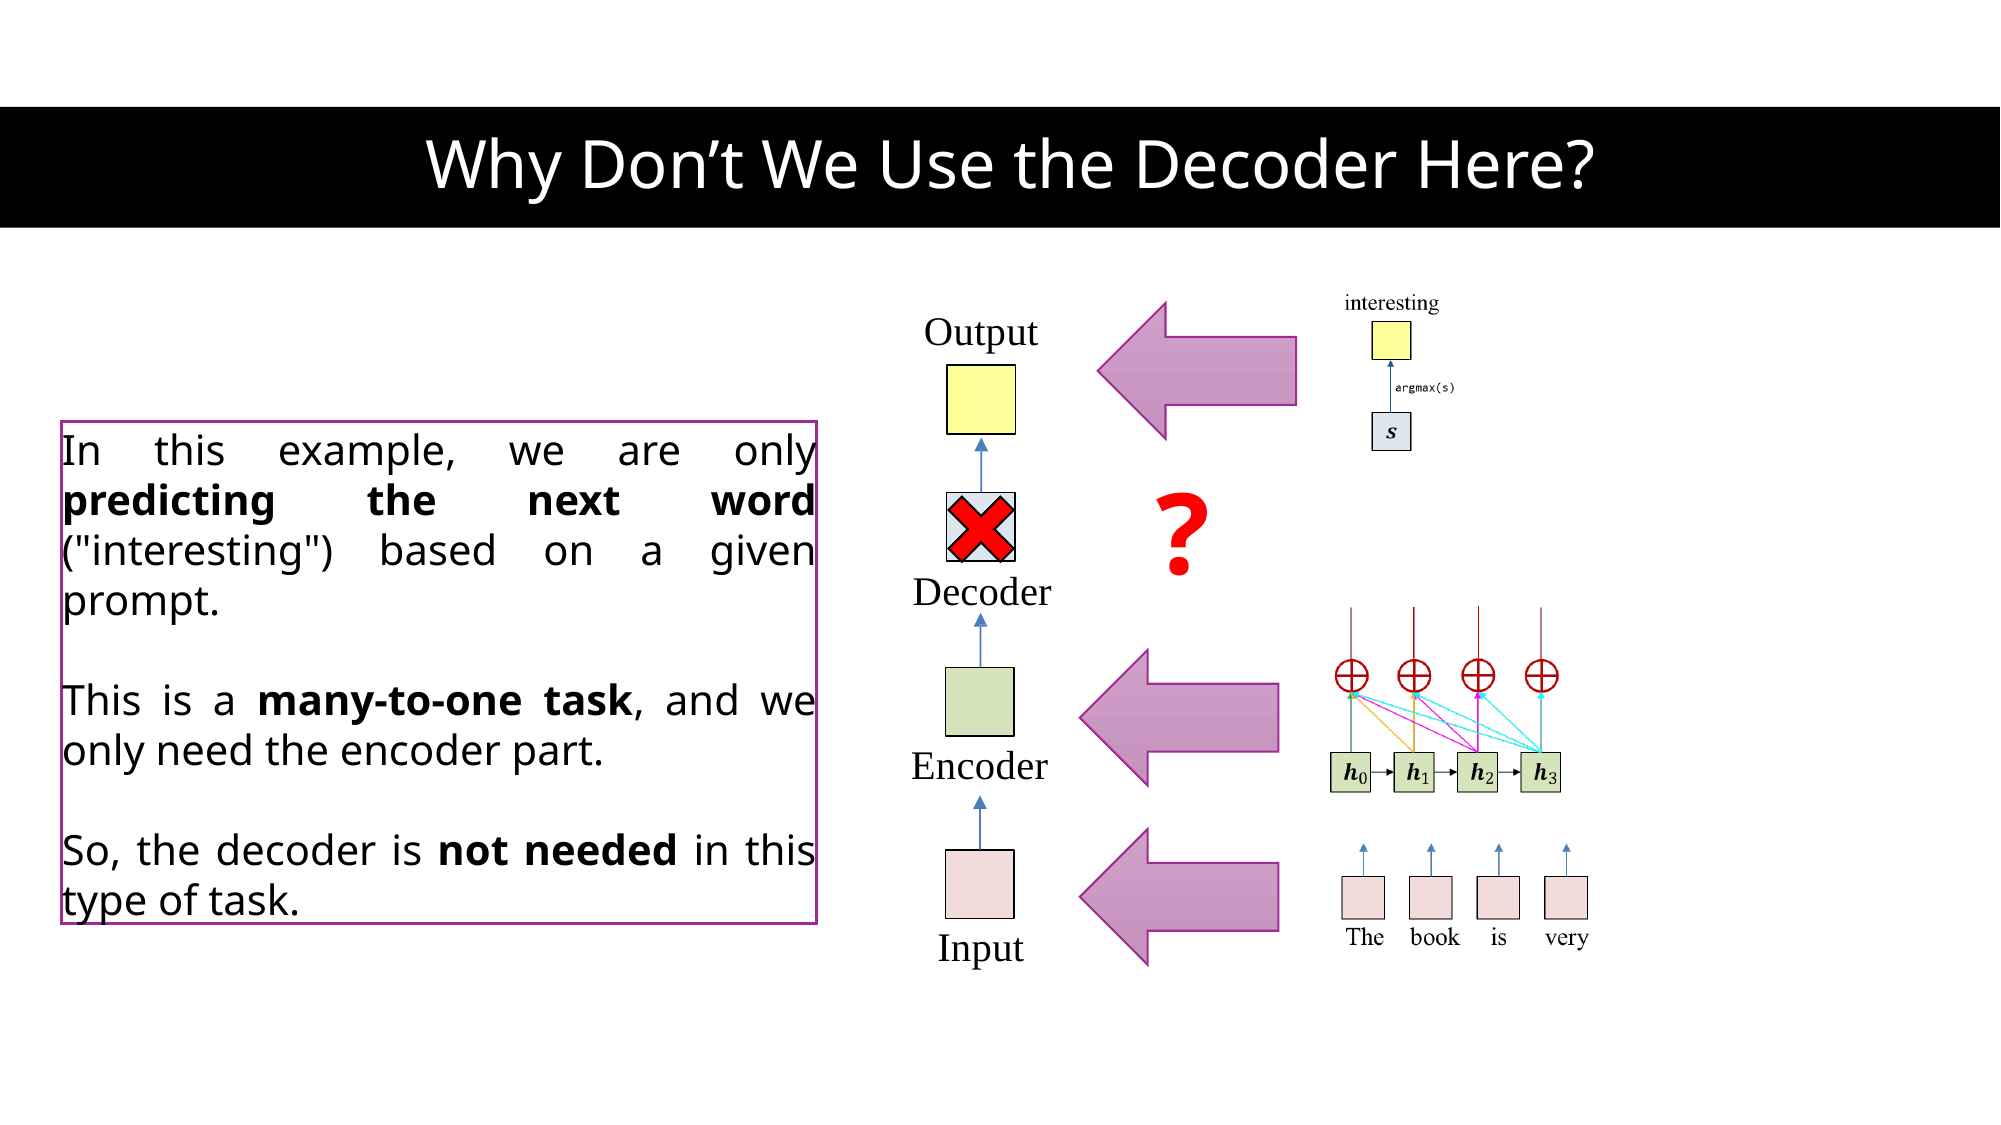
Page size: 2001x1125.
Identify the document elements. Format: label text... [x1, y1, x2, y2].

text_box [946, 492, 1016, 562]
text_box [974, 437, 989, 492]
text_box In this example, we are only predicting the next word ("interesting") based on a given prompt. This is a many-to-one task, and we only need the encoder part. So, the decoder is not needed in this type of task. [60, 420, 818, 925]
title Why Don’t We Use the Decoder Here? [91, 105, 1931, 228]
text_box [947, 495, 1016, 564]
text_box Decoder [906, 561, 1057, 614]
text_box [946, 365, 1016, 434]
text_box [945, 849, 1015, 919]
text_box [945, 667, 1015, 736]
text_box [973, 614, 988, 668]
text_box [973, 795, 987, 850]
text_box [0, 105, 2000, 229]
picture [1330, 843, 1603, 967]
text_box [1078, 647, 1280, 789]
text_box Input [927, 918, 1033, 970]
text_box ? [1140, 454, 1225, 605]
picture [1330, 280, 1463, 452]
text_box Encoder [903, 736, 1054, 788]
text_box Output [887, 302, 1074, 354]
picture [1330, 605, 1570, 799]
text_box [1078, 826, 1280, 968]
text_box [1096, 300, 1298, 442]
